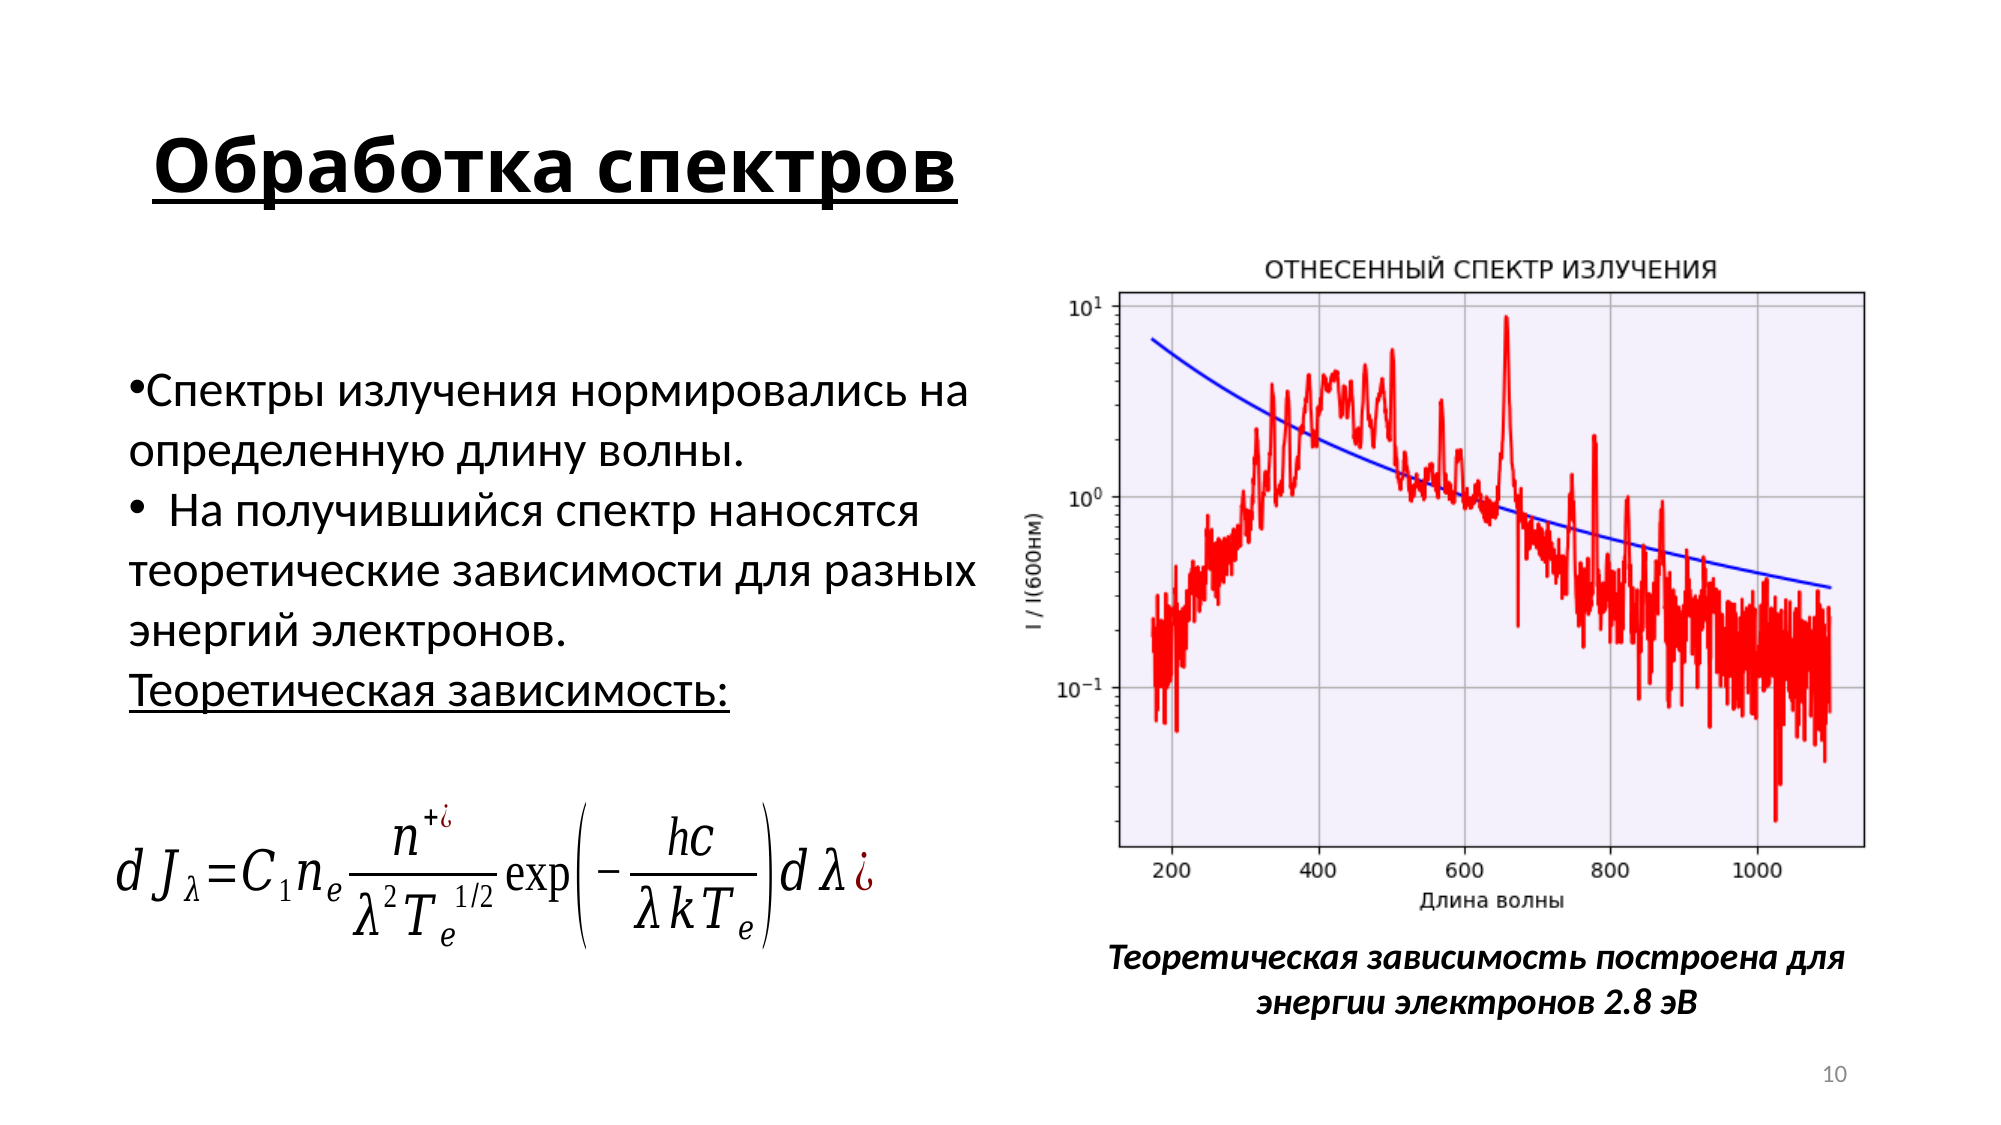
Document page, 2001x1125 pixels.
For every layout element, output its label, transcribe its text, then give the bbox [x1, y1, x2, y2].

text_box Спектры излучения нормировались на определенную длину волны. На получившийся спектр наносятся теоретические зависимости для разных энергий электронов. Теоретическая зависимость: [113, 349, 999, 724]
slide_number 10 [1412, 1042, 1863, 1103]
picture [999, 205, 1960, 926]
text_box Теоретическая зависимость построена для энергии электронов 2.8 эВ [1091, 926, 1863, 1030]
title Обработка спектров [137, 59, 1863, 278]
